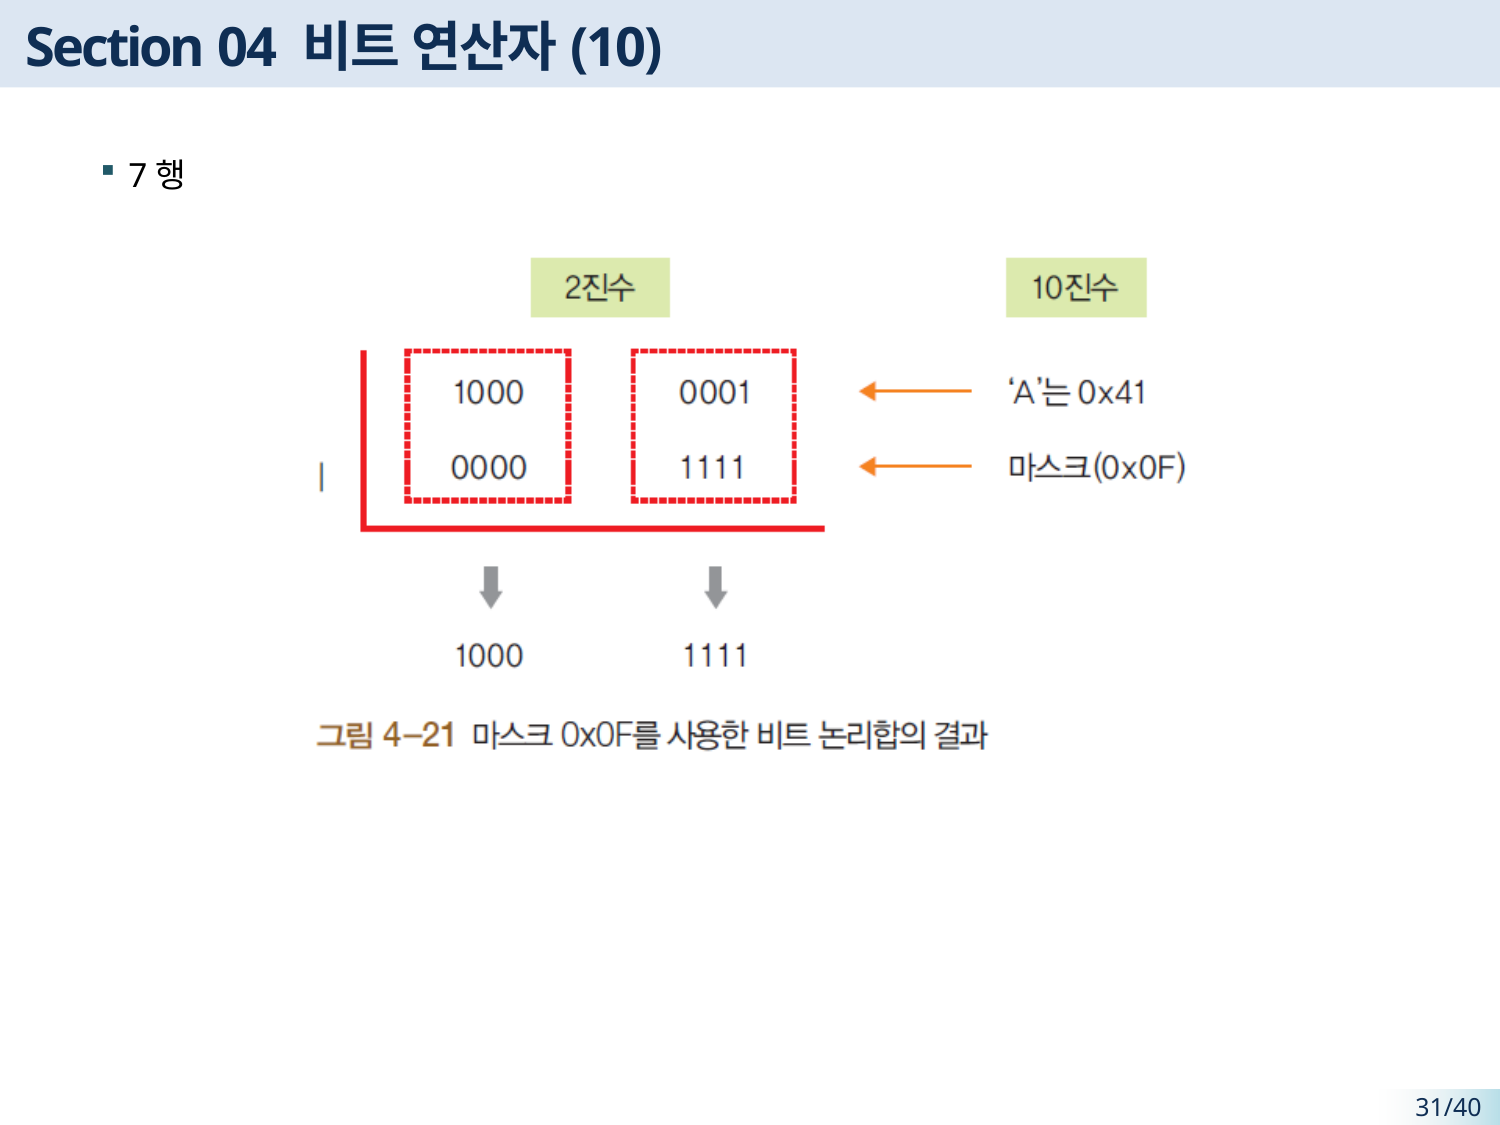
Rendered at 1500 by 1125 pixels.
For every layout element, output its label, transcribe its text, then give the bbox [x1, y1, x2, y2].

title Section 04 비트 연산자(10) [10, 5, 1288, 84]
list 7행 [10, 126, 1481, 1057]
picture [305, 244, 1194, 764]
